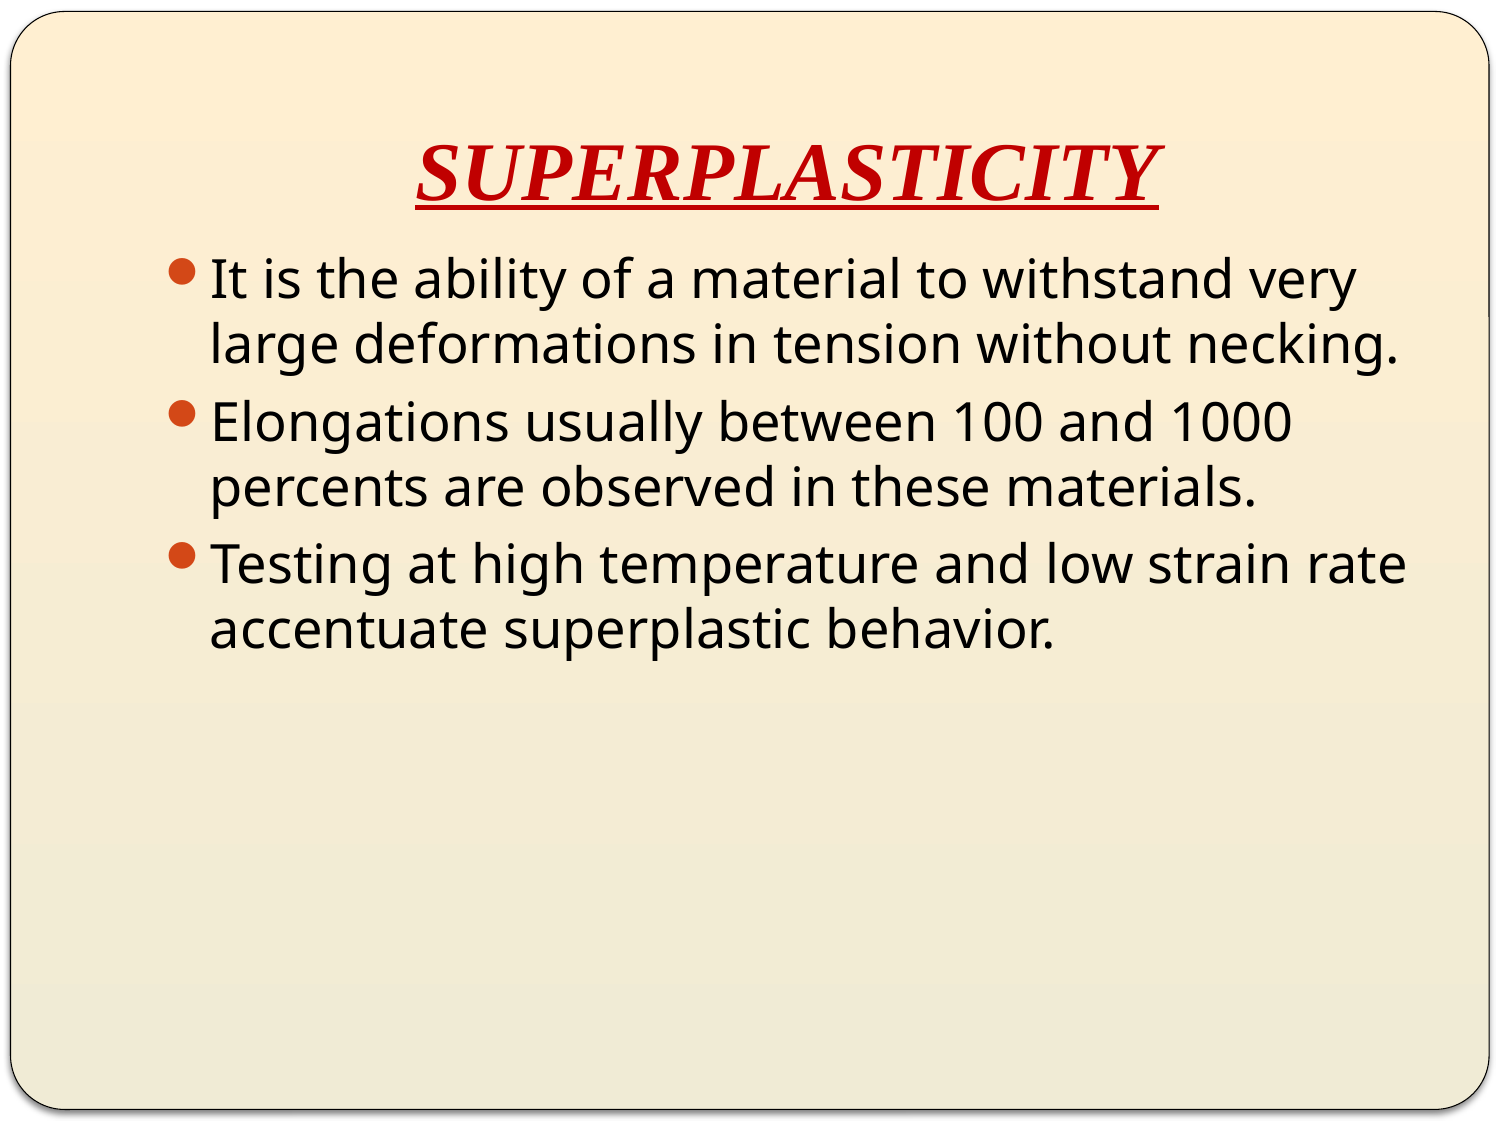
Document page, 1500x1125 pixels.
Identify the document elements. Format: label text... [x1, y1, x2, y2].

title SUPERPLASTICITY [150, 45, 1425, 233]
list It is the ability of a material to withstand very large deformations in tension without necking. Elongations usually between 100 and 1000 percents are observed in these materials. Testing at high temperature and low strain rate accentuate superplastic behavior. [150, 237, 1425, 988]
